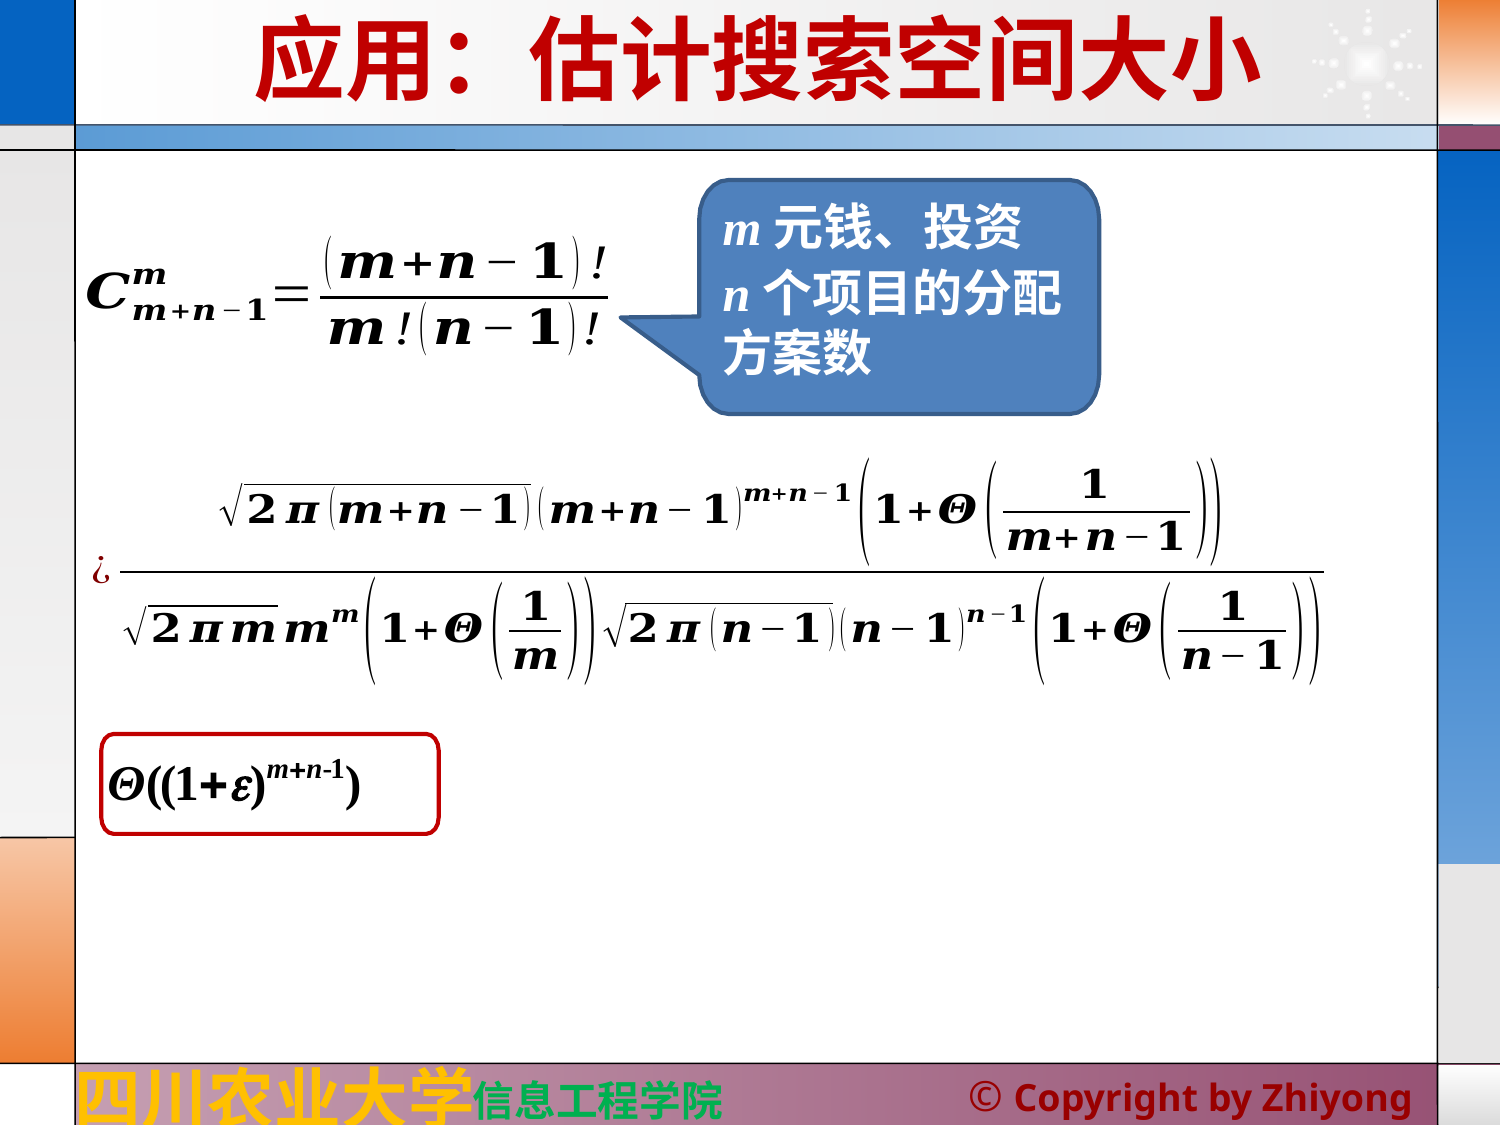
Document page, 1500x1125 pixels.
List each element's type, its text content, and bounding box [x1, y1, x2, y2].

text_box m元钱、投资 [720, 192, 1087, 255]
text_box [620, 179, 1100, 414]
text_box [101, 733, 439, 834]
text_box n个项目的分配方案数 [720, 259, 1099, 382]
title 应用：估计搜索空间大小 [81, 0, 1432, 190]
